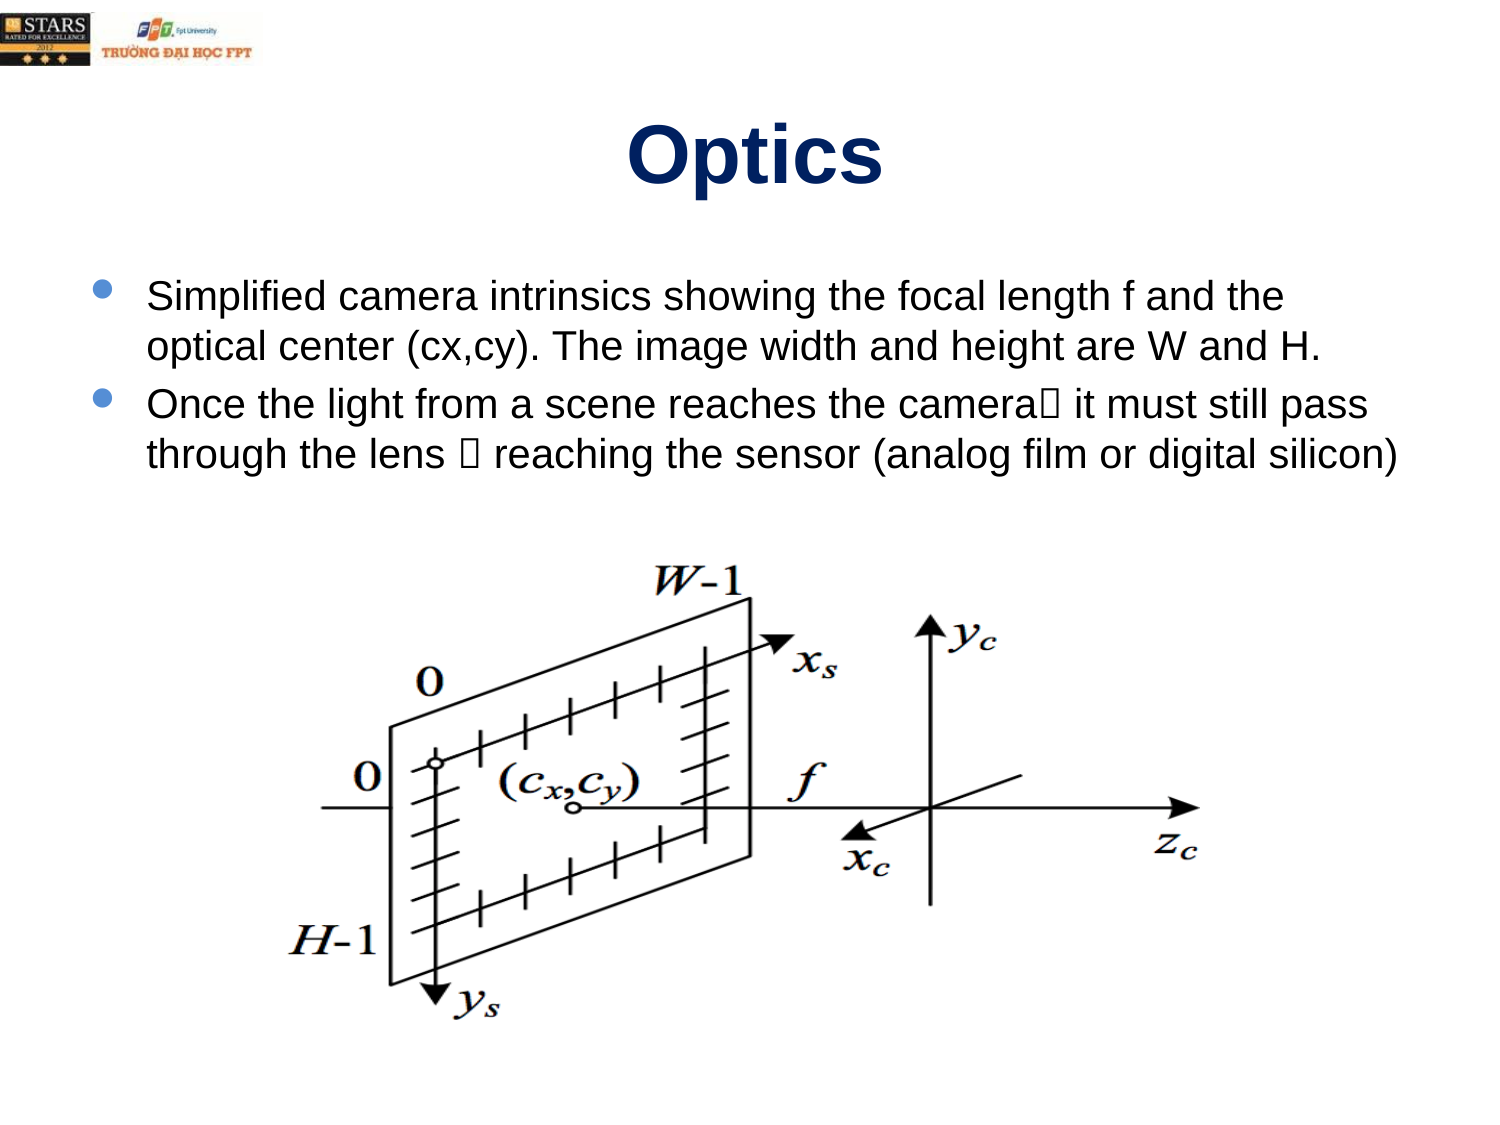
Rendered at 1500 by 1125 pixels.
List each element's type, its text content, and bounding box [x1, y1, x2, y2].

list Simplified camera intrinsics showing the focal length f and the optical center (cx,cy). The image width and height are W and H. Once the light from a scene reaches the camera it must still pass through the lens  reaching the sensor (analog film or digital silicon) [75, 261, 1425, 1043]
title Optics [80, 97, 1431, 203]
picture [0, 12, 263, 66]
picture [224, 524, 1201, 1024]
